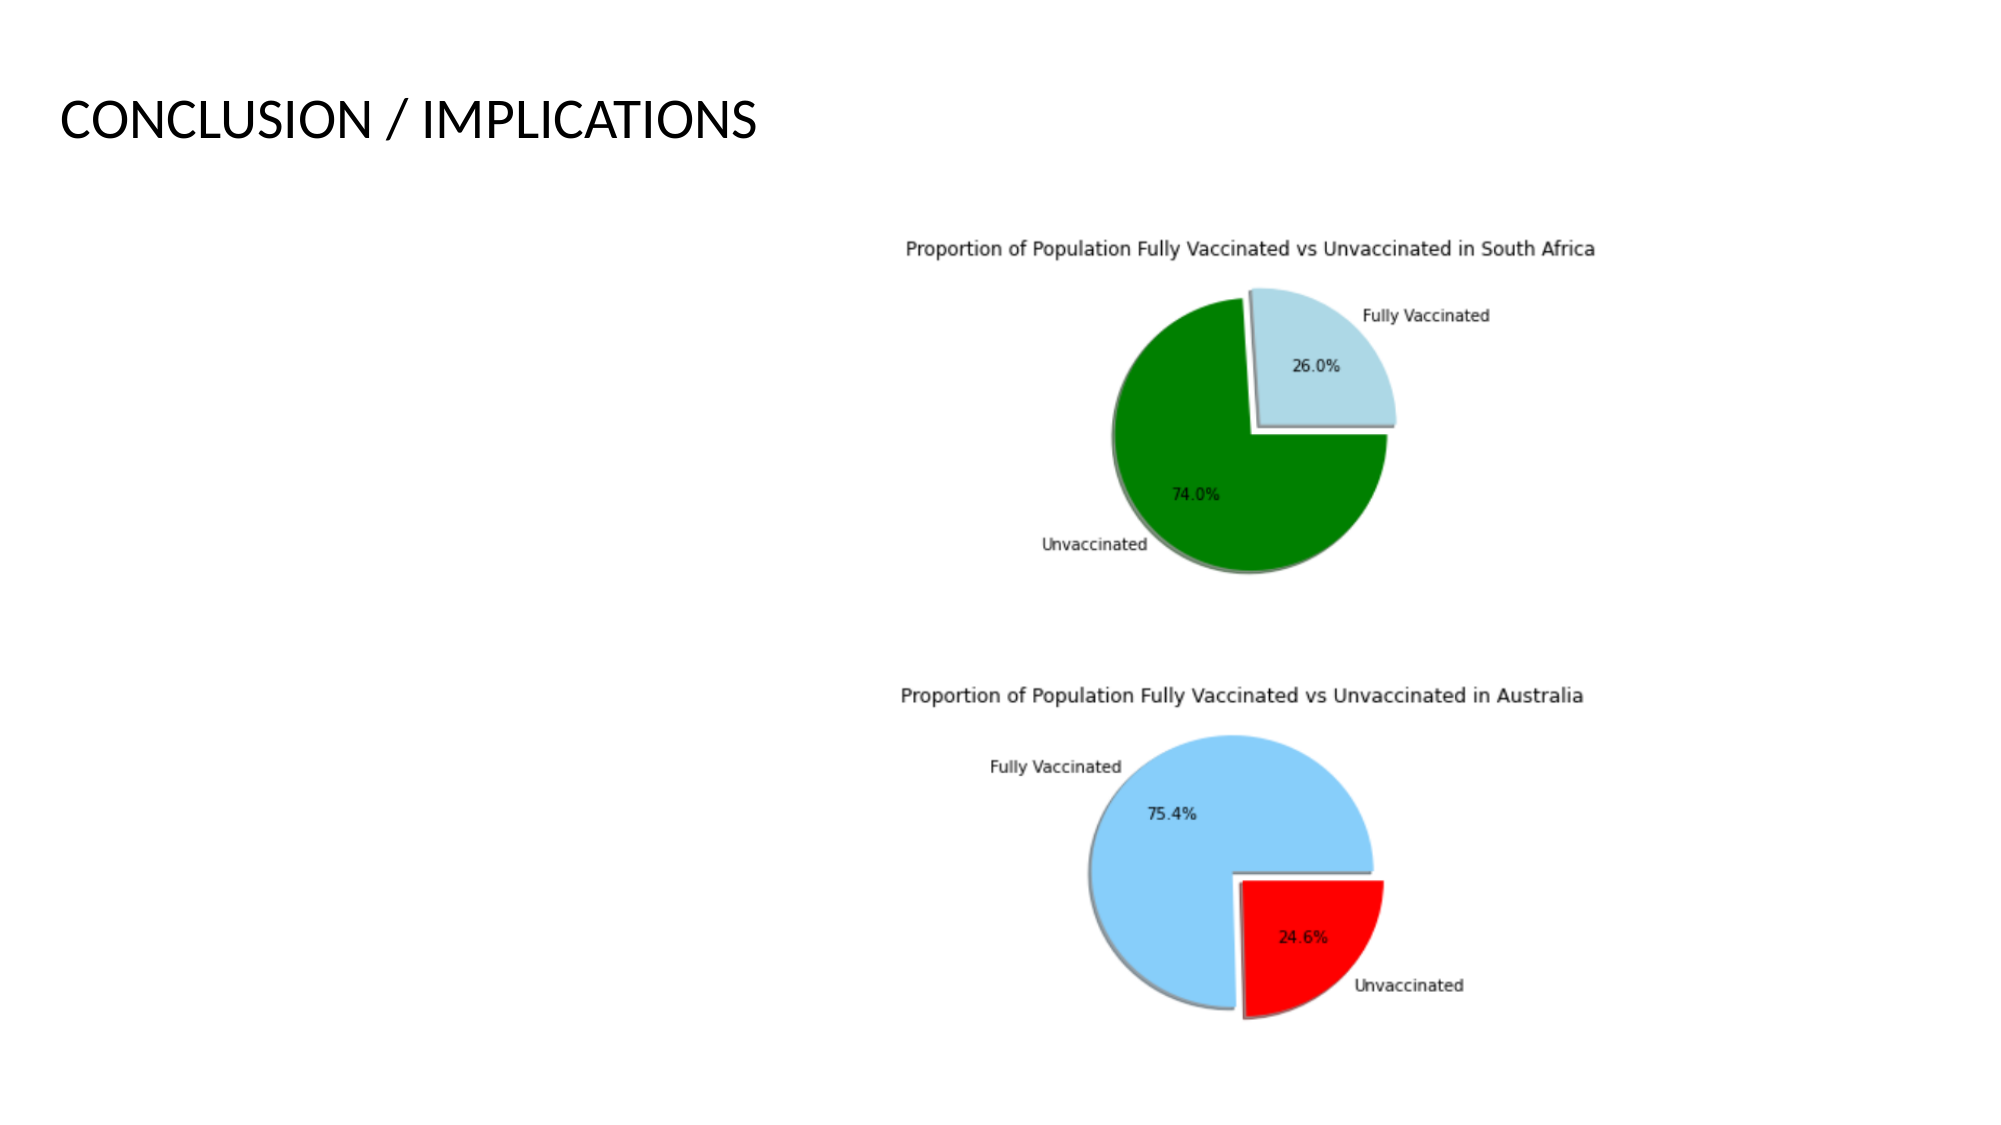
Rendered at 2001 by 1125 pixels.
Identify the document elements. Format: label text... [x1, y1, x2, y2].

title Conclusion / implications [45, 36, 807, 190]
picture [897, 677, 1614, 1046]
picture [897, 228, 1612, 615]
